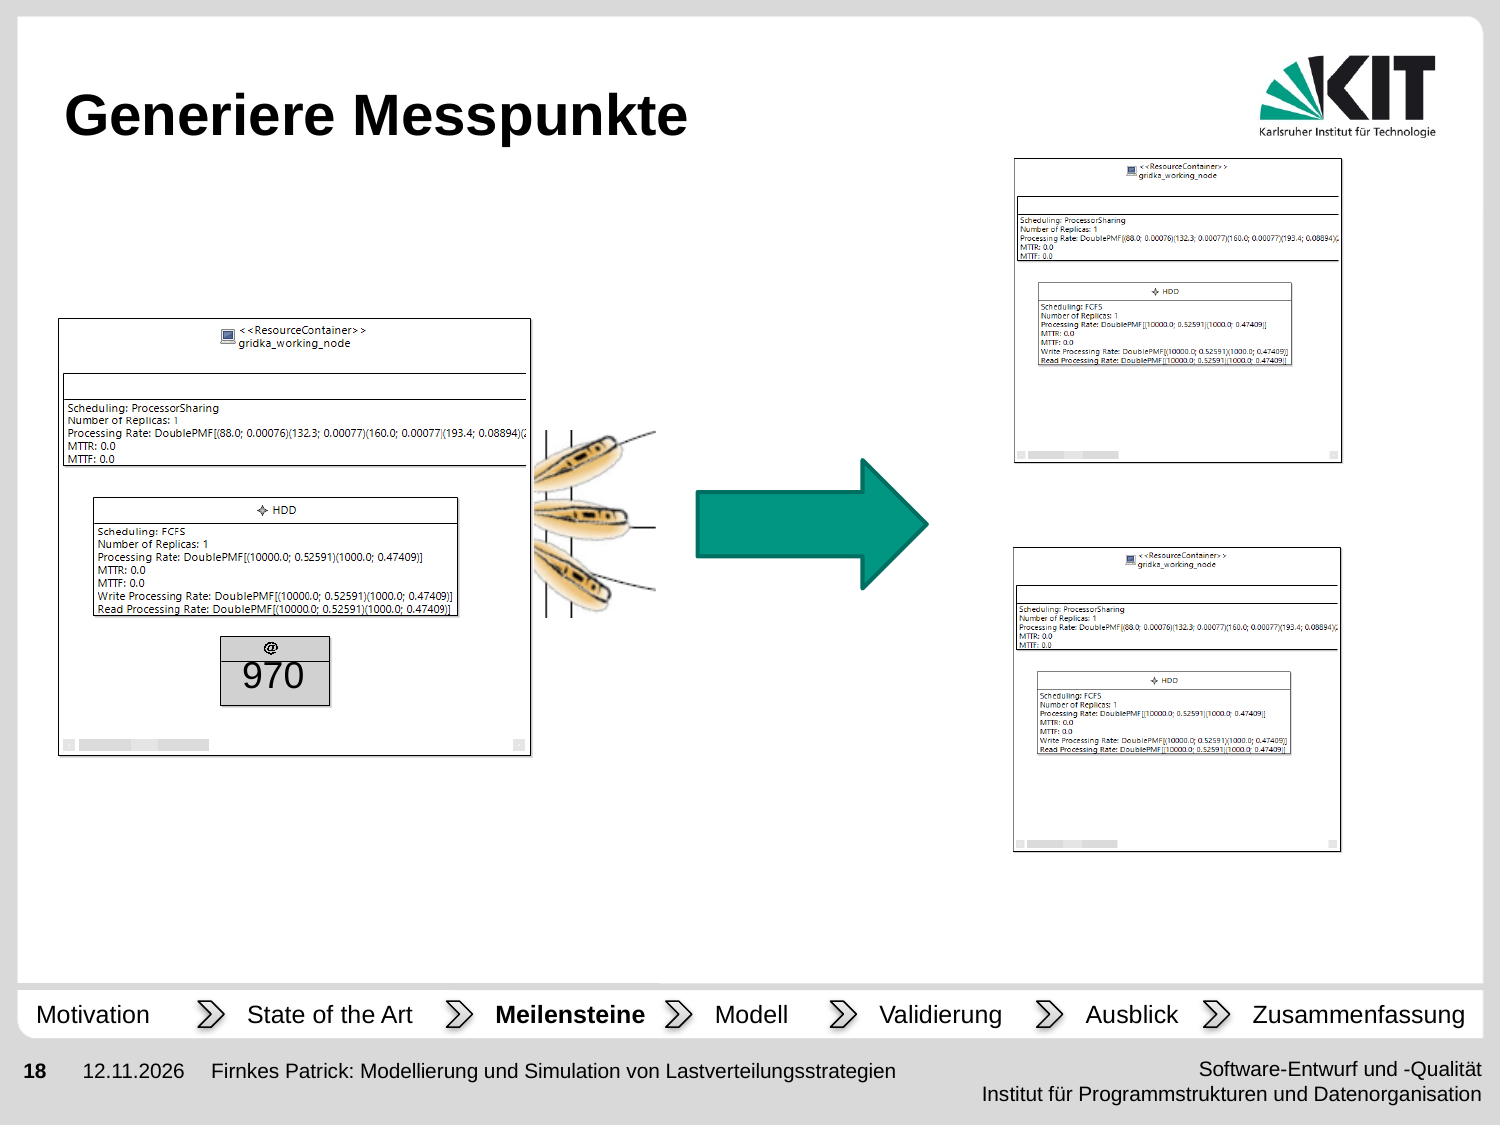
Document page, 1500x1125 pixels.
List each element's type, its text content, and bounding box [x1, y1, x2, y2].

text_box [695, 458, 929, 591]
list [43, 300, 575, 767]
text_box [5, 986, 1495, 1038]
footer Firnkes Patrick: Modellierung und Simulation von Lastverteilungsstrategien [210, 1056, 957, 1117]
title Generiere Messpunkte [63, 54, 1199, 148]
picture [0, 0, 1500, 1125]
